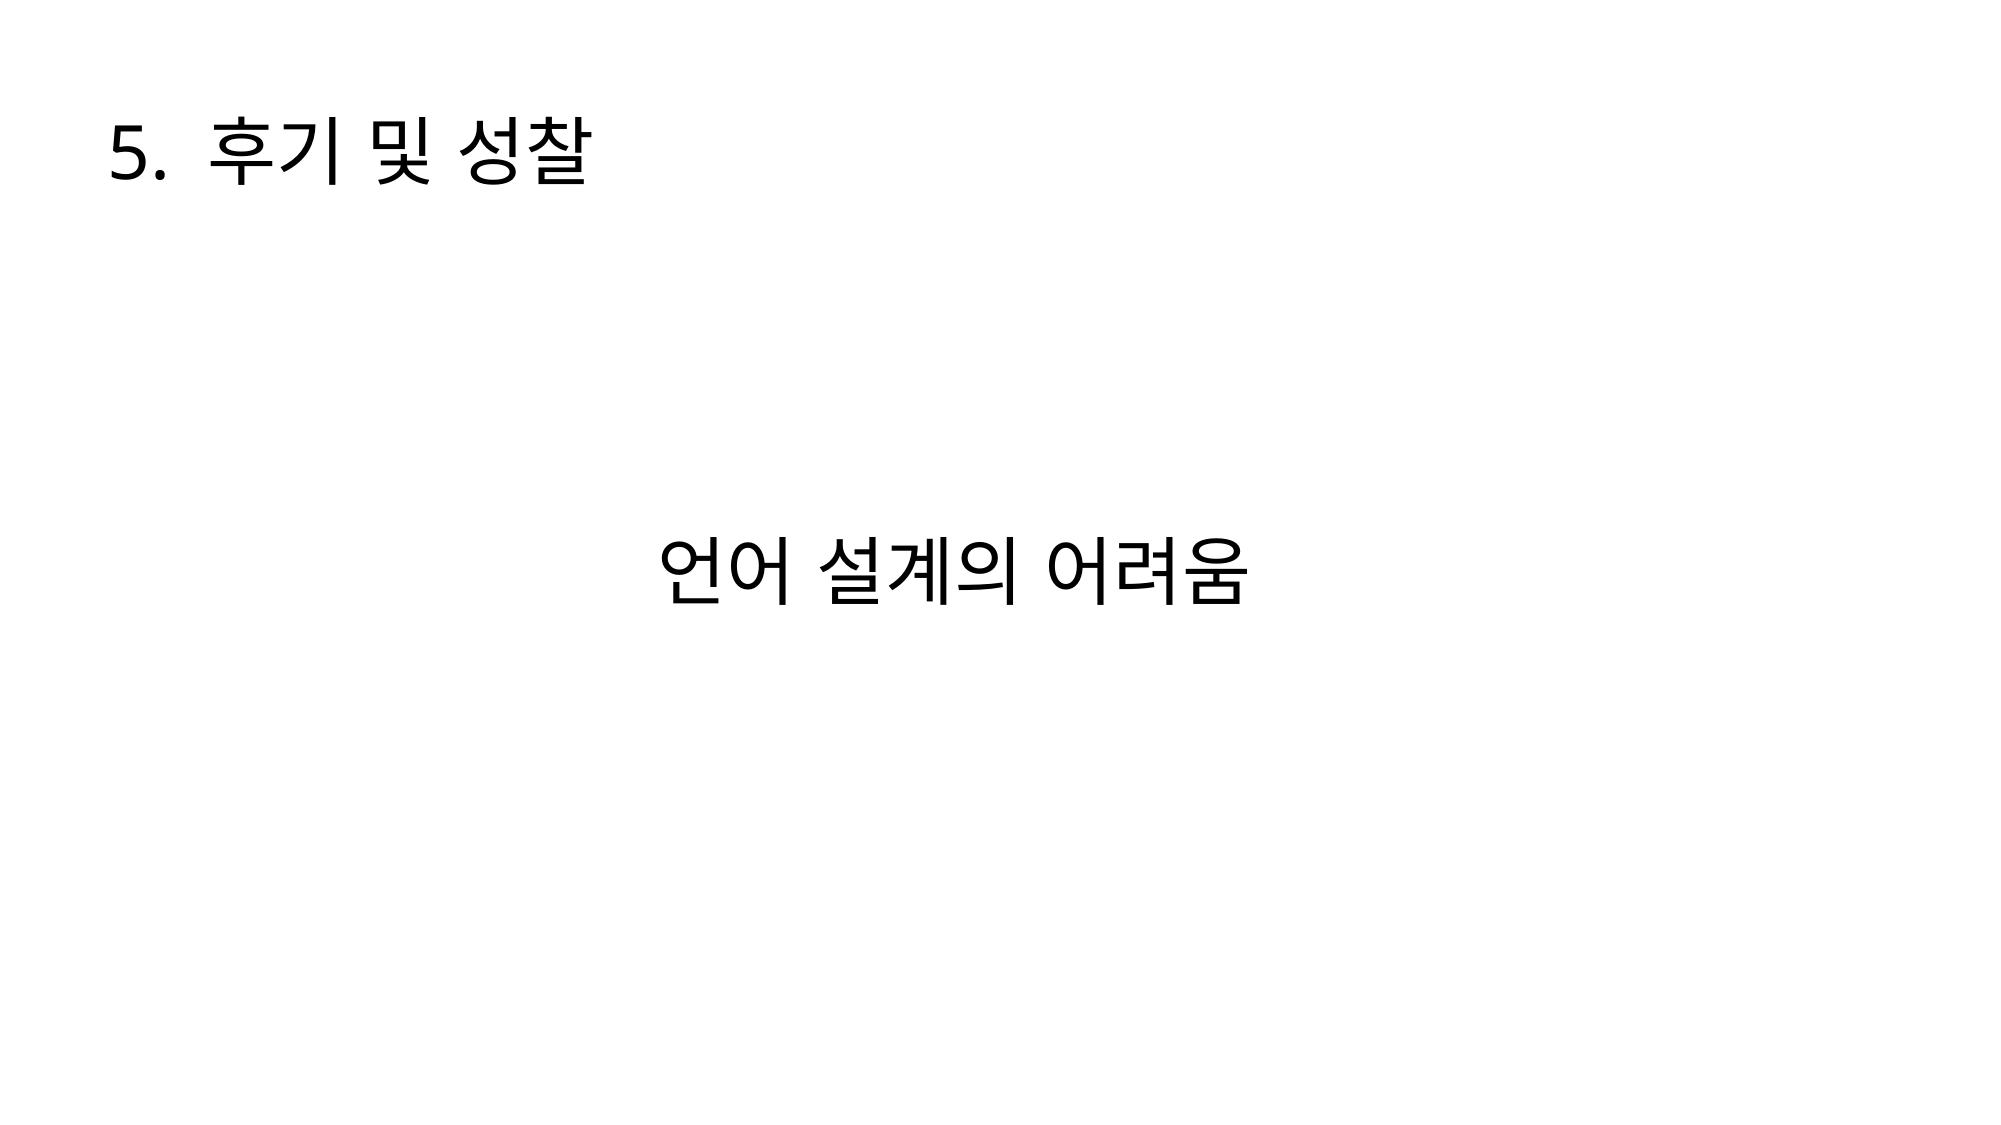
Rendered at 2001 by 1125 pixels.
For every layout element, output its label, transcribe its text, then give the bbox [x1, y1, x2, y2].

text_box 언어 설계의 어려움 [92, 264, 1818, 887]
title 5. 후기 및 성찰 [92, 46, 1818, 264]
